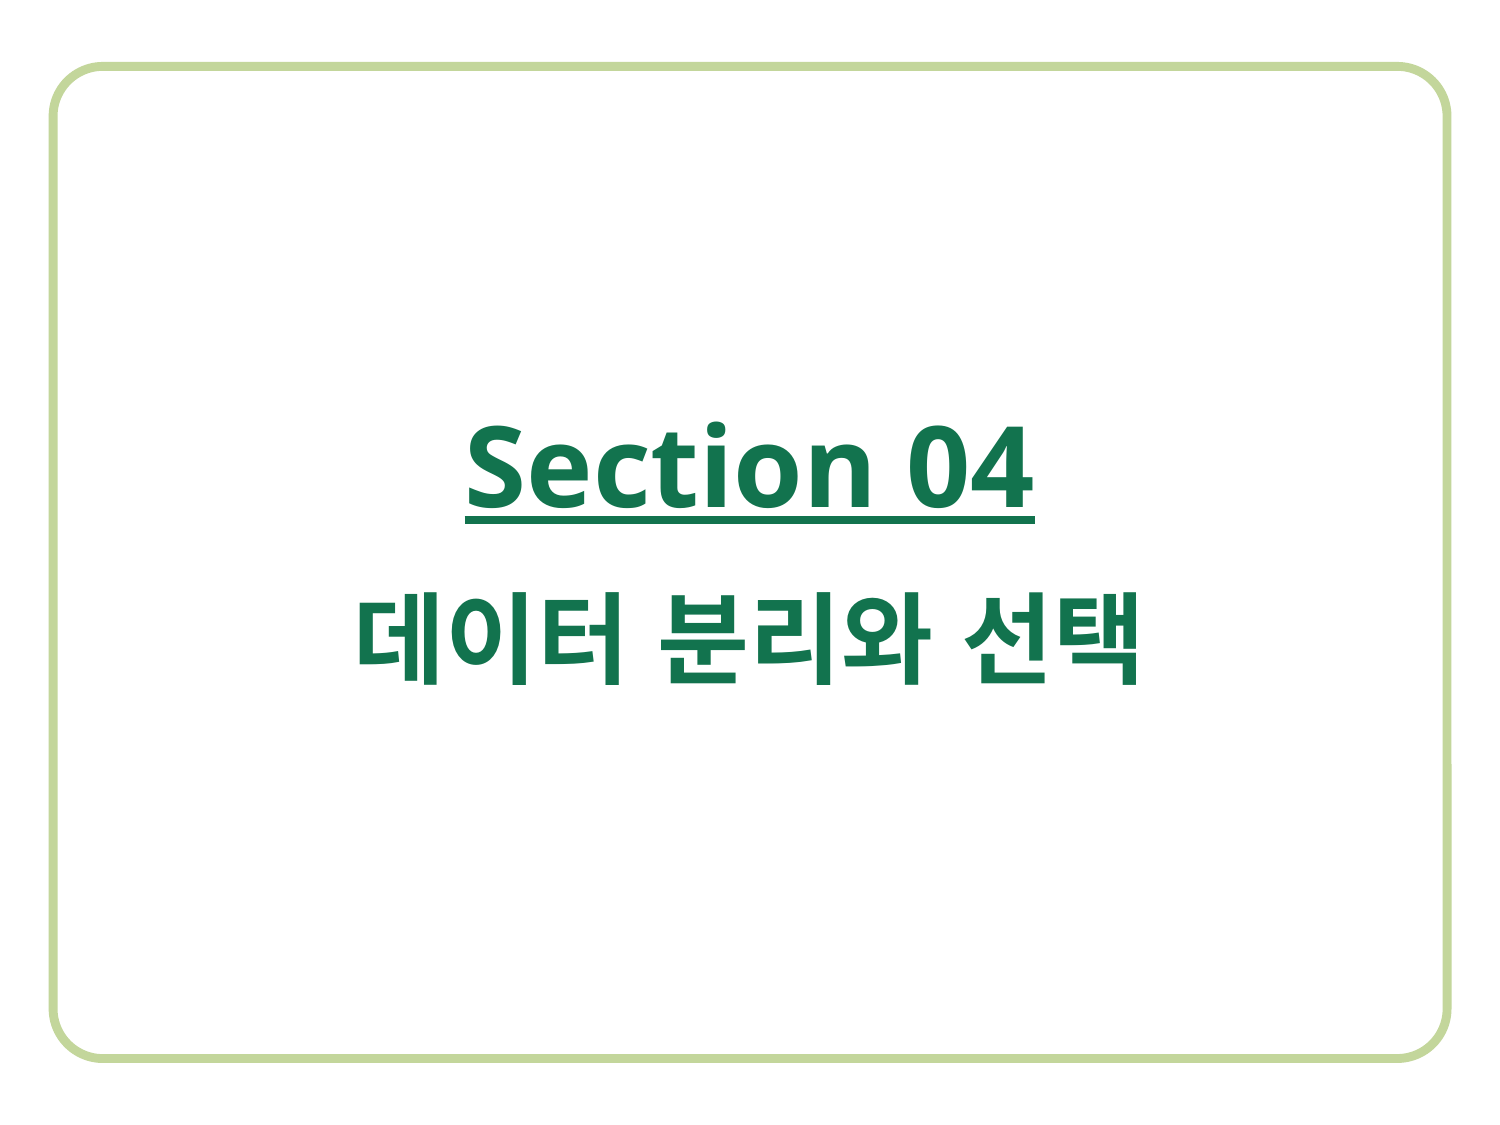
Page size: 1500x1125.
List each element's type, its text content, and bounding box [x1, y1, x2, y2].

list 데이터 분리와 선택 [118, 559, 1382, 714]
list Section 04 [118, 385, 1382, 540]
